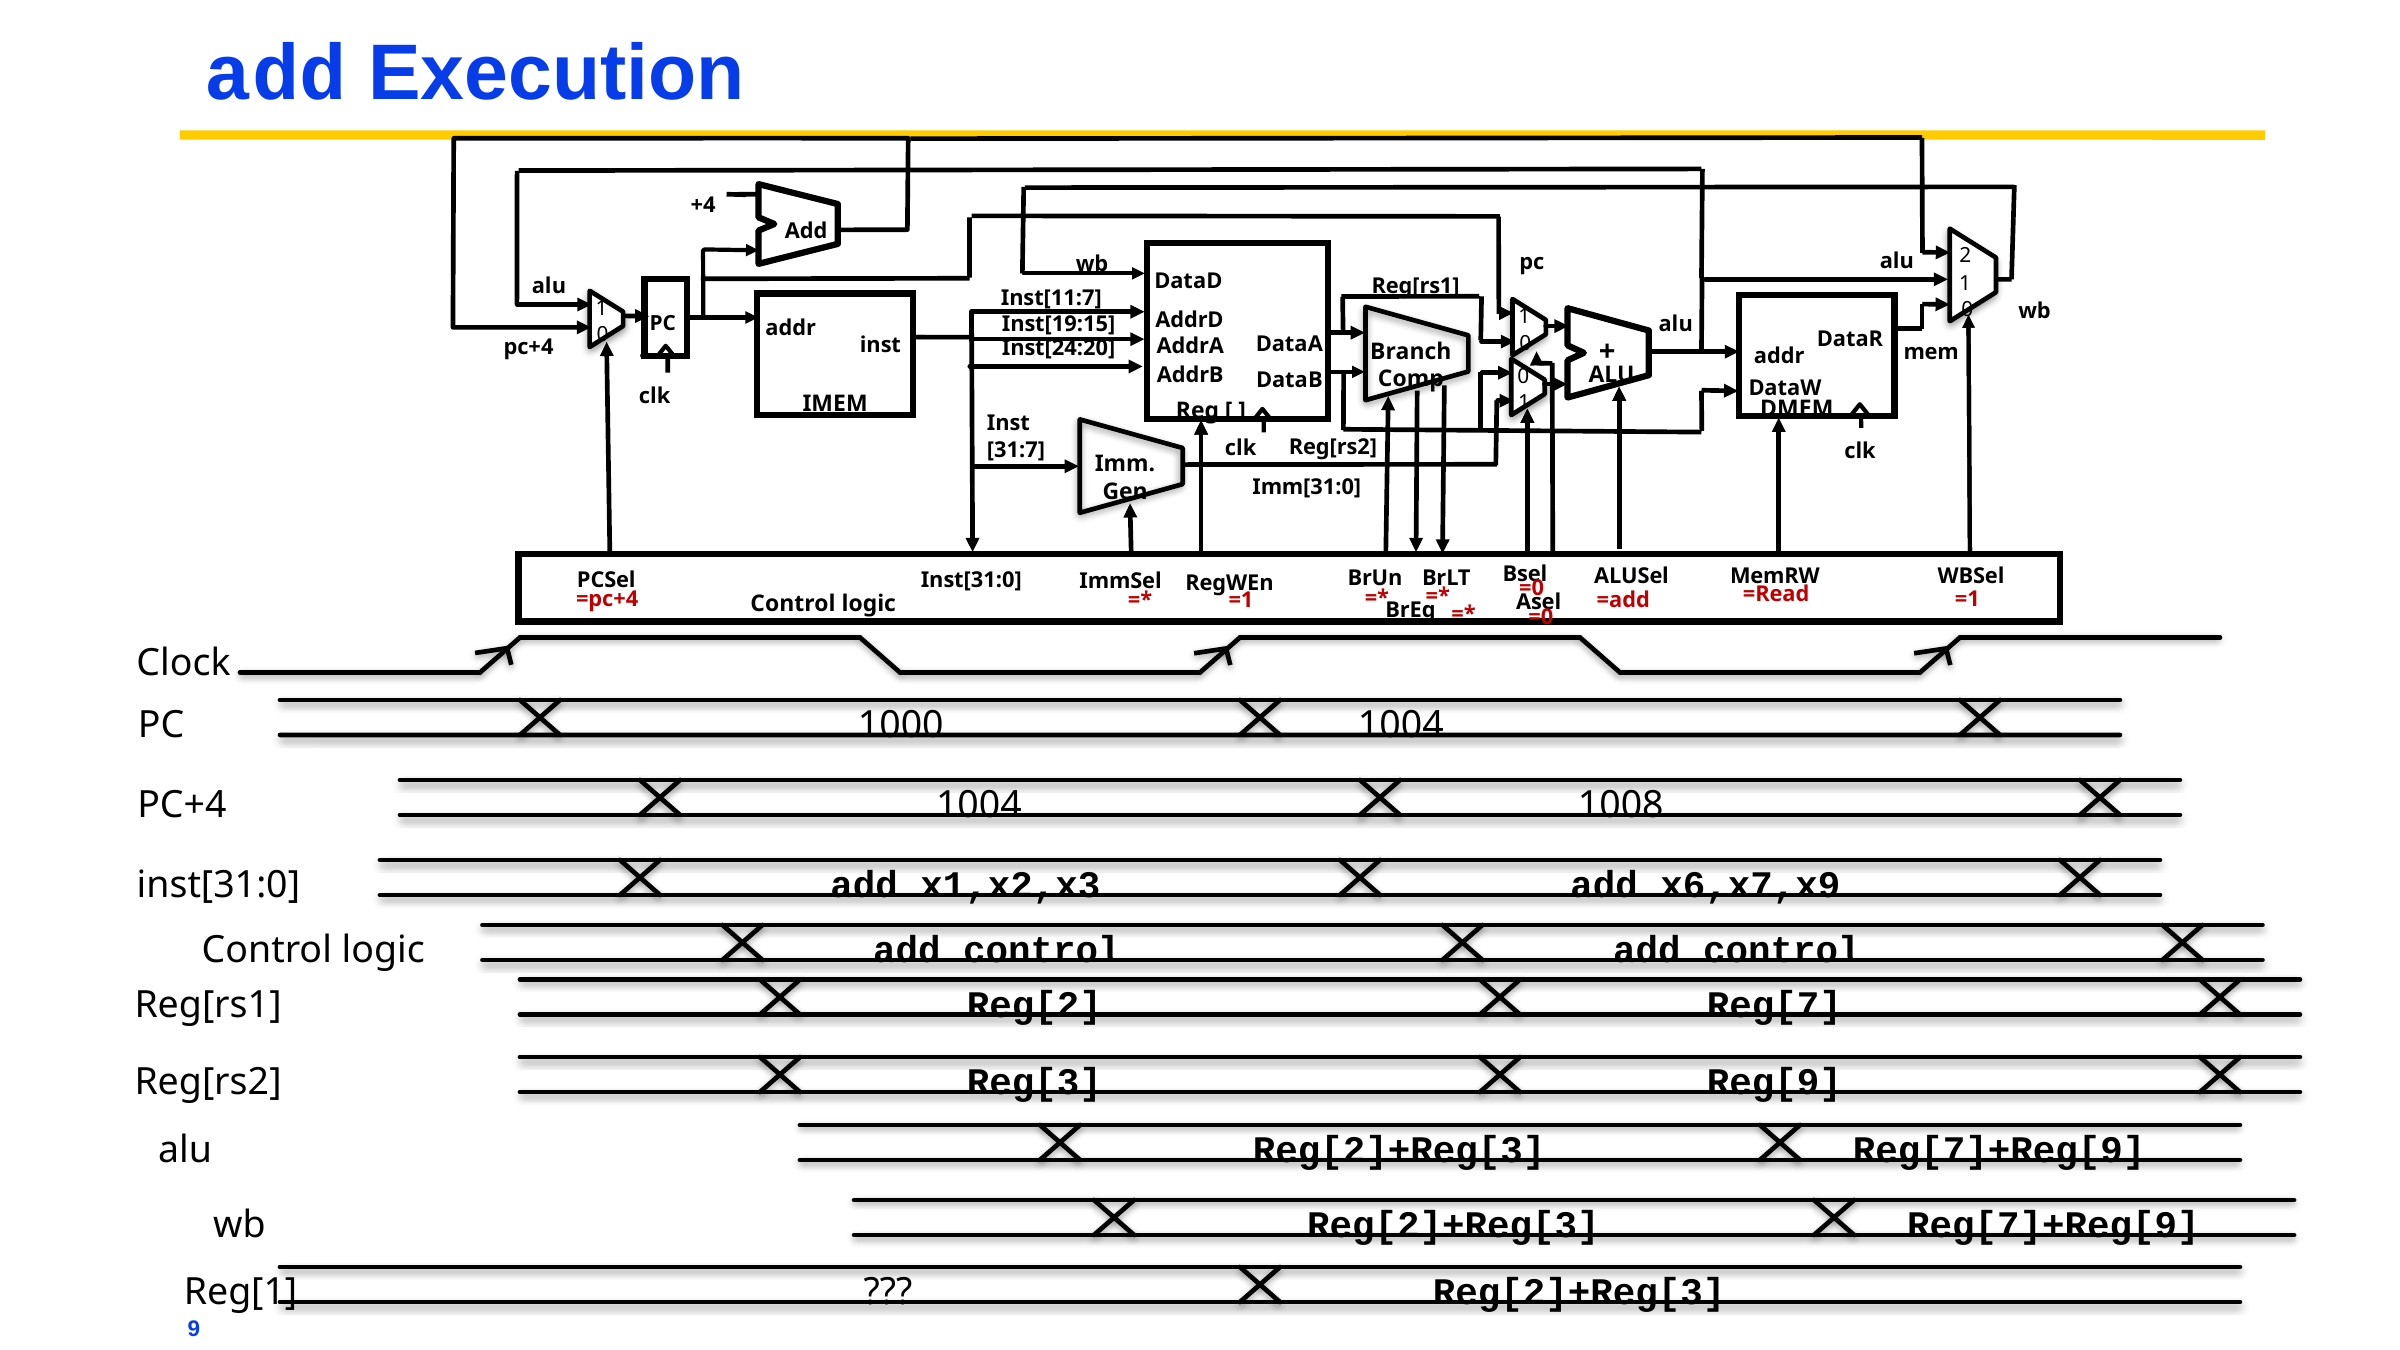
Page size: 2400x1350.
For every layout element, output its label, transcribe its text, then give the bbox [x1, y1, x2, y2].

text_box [452, 137, 2062, 637]
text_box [124, 924, 2263, 971]
title add Execution [200, 29, 1719, 135]
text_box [141, 859, 2161, 906]
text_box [214, 1199, 2295, 1246]
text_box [136, 1056, 2301, 1103]
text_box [184, 1266, 2241, 1313]
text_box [136, 637, 2221, 684]
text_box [133, 779, 2181, 826]
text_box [134, 699, 2121, 746]
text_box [159, 1124, 2241, 1171]
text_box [136, 979, 2301, 1026]
